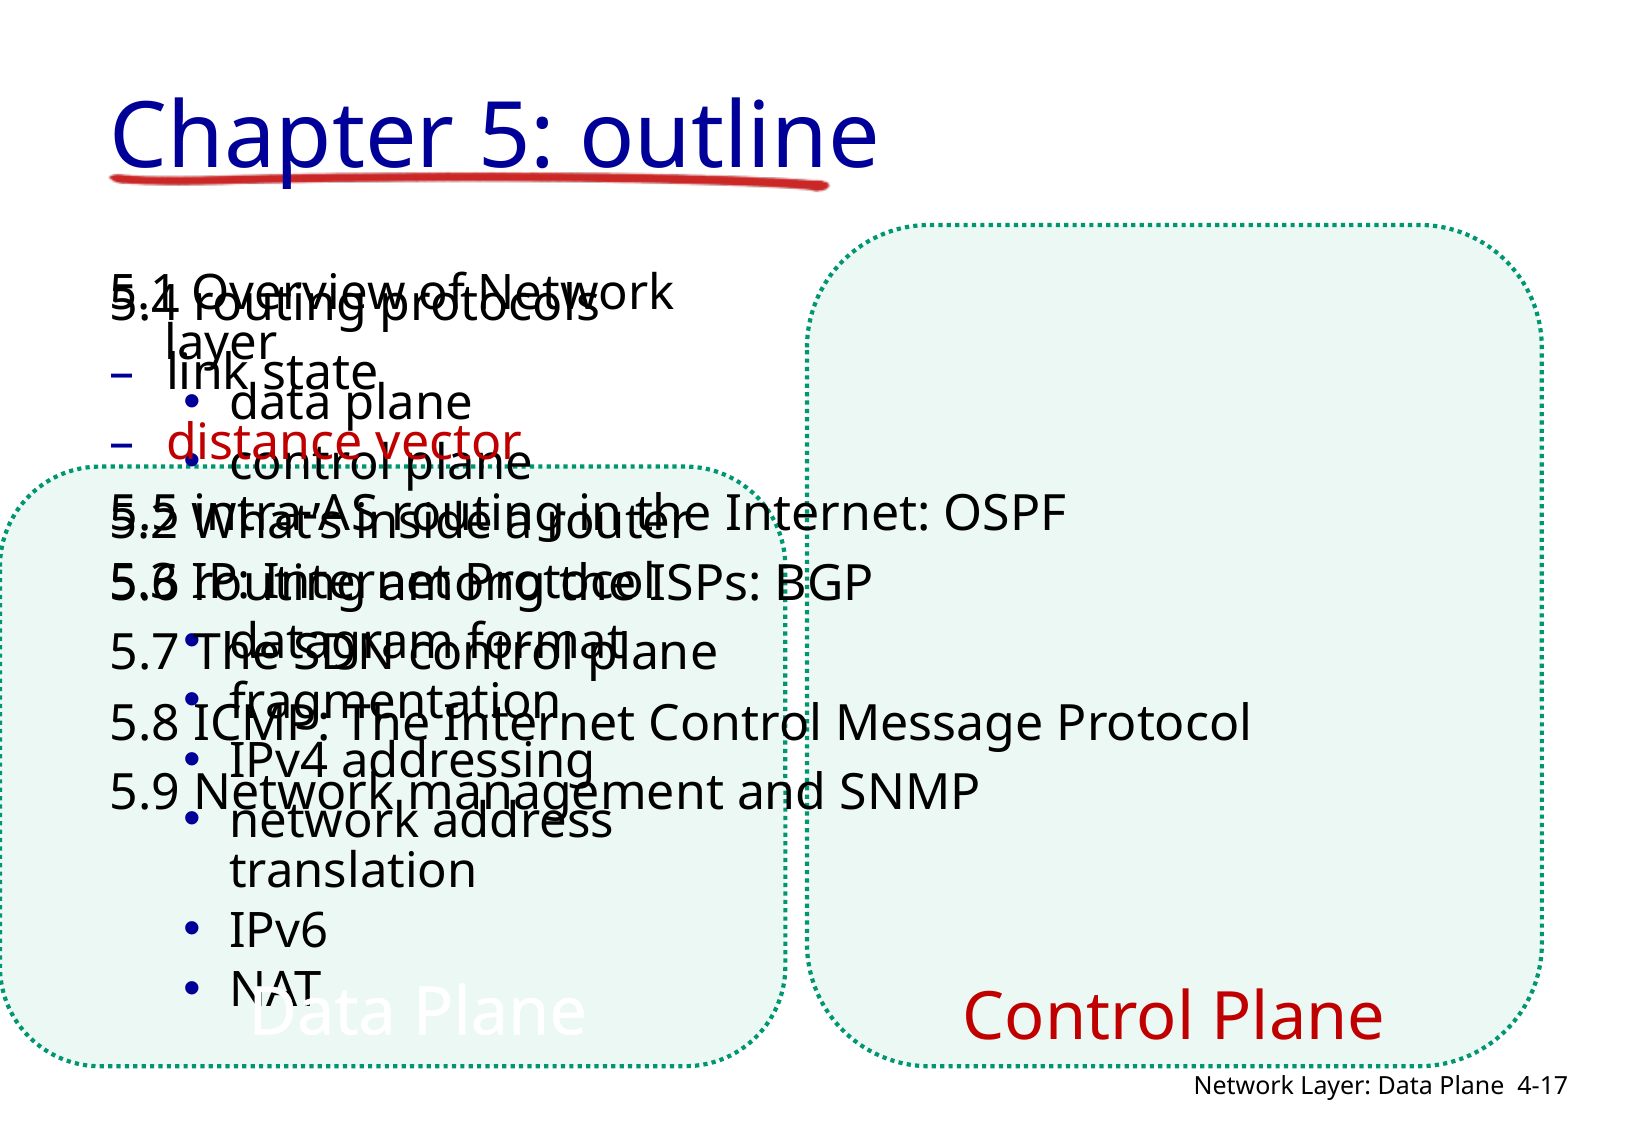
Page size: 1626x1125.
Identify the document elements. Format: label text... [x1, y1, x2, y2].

text_box [0, 464, 769, 1069]
text_box Data Plane [233, 960, 603, 1056]
footer Network Layer: Data Plane [1132, 1062, 1520, 1102]
text_box Chapter 5: outline [94, 37, 1476, 225]
picture [106, 167, 839, 197]
text_box [835, 225, 1544, 1069]
slide_number 4-17 [1502, 1062, 1585, 1107]
list 5.4 routing protocols link state distance vector 5.5 intra-AS routing in the Internet: OSPF 5.6 routing among the ISPs: BGP 5.7 The SDN control plane 5.8 ICMP: The Internet Control Message Protocol 5.9 Network management and SNMP [94, 262, 1476, 1025]
text_box Control Plane [947, 965, 1402, 1061]
